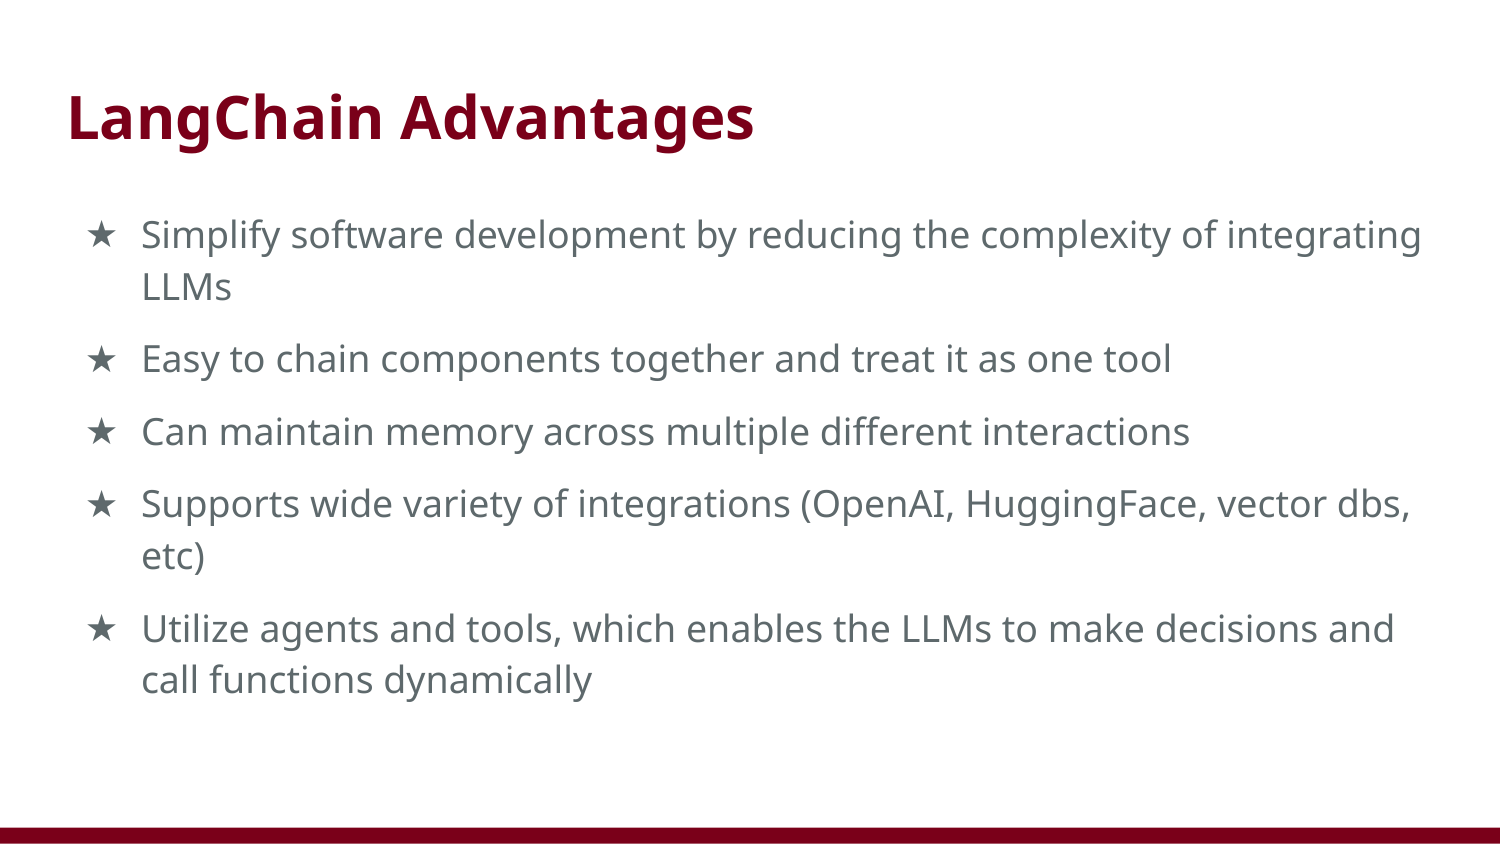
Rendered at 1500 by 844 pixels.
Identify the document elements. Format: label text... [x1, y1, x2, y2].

title LangChain Advantages [51, 64, 1449, 167]
list Simplify software development by reducing the complexity of integrating LLMs Easy to chain components together and treat it as one tool Can maintain memory across multiple different interactions Supports wide variety of integrations (OpenAI, HuggingFace, vector dbs, etc) Utilize agents and tools, which enables the LLMs to make decisions and call functions dynamically [51, 189, 1449, 750]
